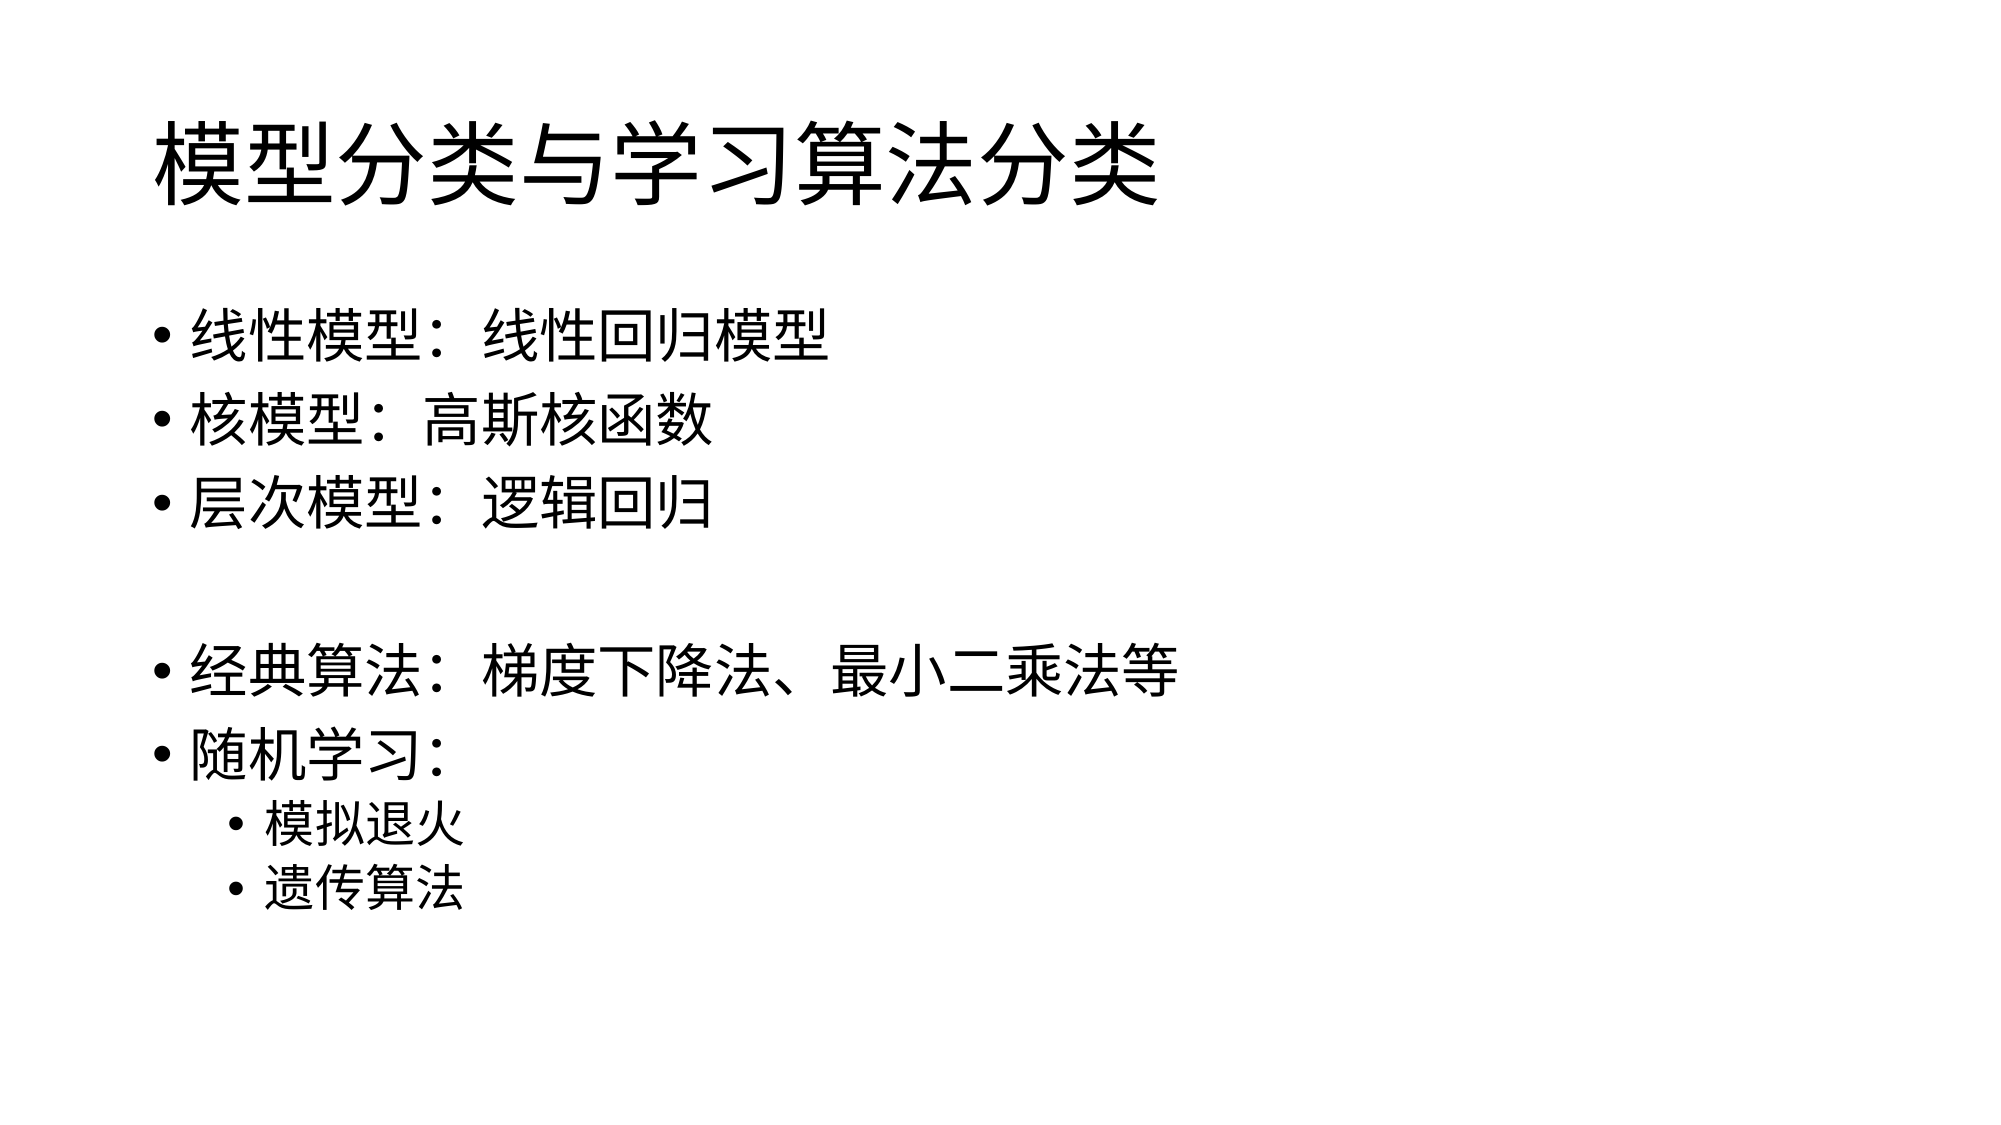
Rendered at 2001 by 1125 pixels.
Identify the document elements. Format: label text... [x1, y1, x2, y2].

list 线性模型：线性回归模型 核模型：高斯核函数 层次模型：逻辑回归 经典算法：梯度下降法、最小二乘法等 随机学习： 模拟退火 遗传算法 [137, 299, 1863, 1014]
title 模型分类与学习算法分类 [137, 59, 1863, 278]
